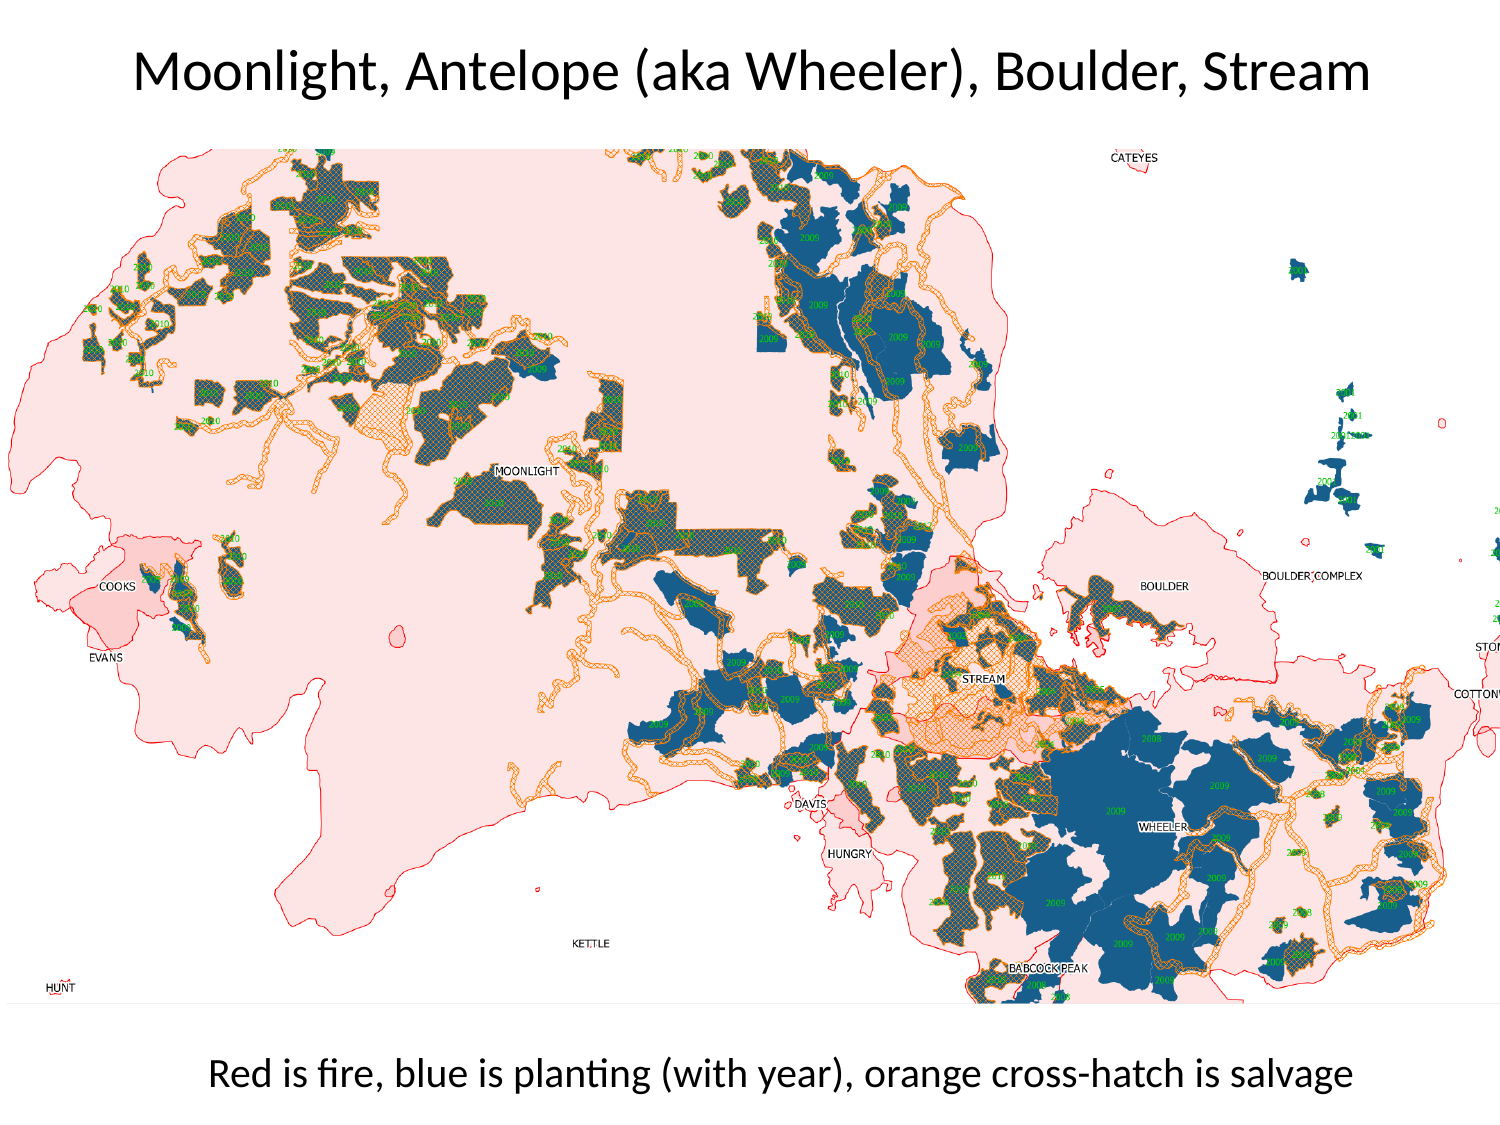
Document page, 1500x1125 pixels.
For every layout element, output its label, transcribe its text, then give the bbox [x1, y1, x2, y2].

text_box Moonlight, Antelope (aka Wheeler), Boulder, Stream [117, 24, 1388, 110]
picture [5, 149, 1500, 1004]
text_box Red is fire, blue is planting (with year), orange cross-hatch is salvage [193, 1038, 1370, 1104]
